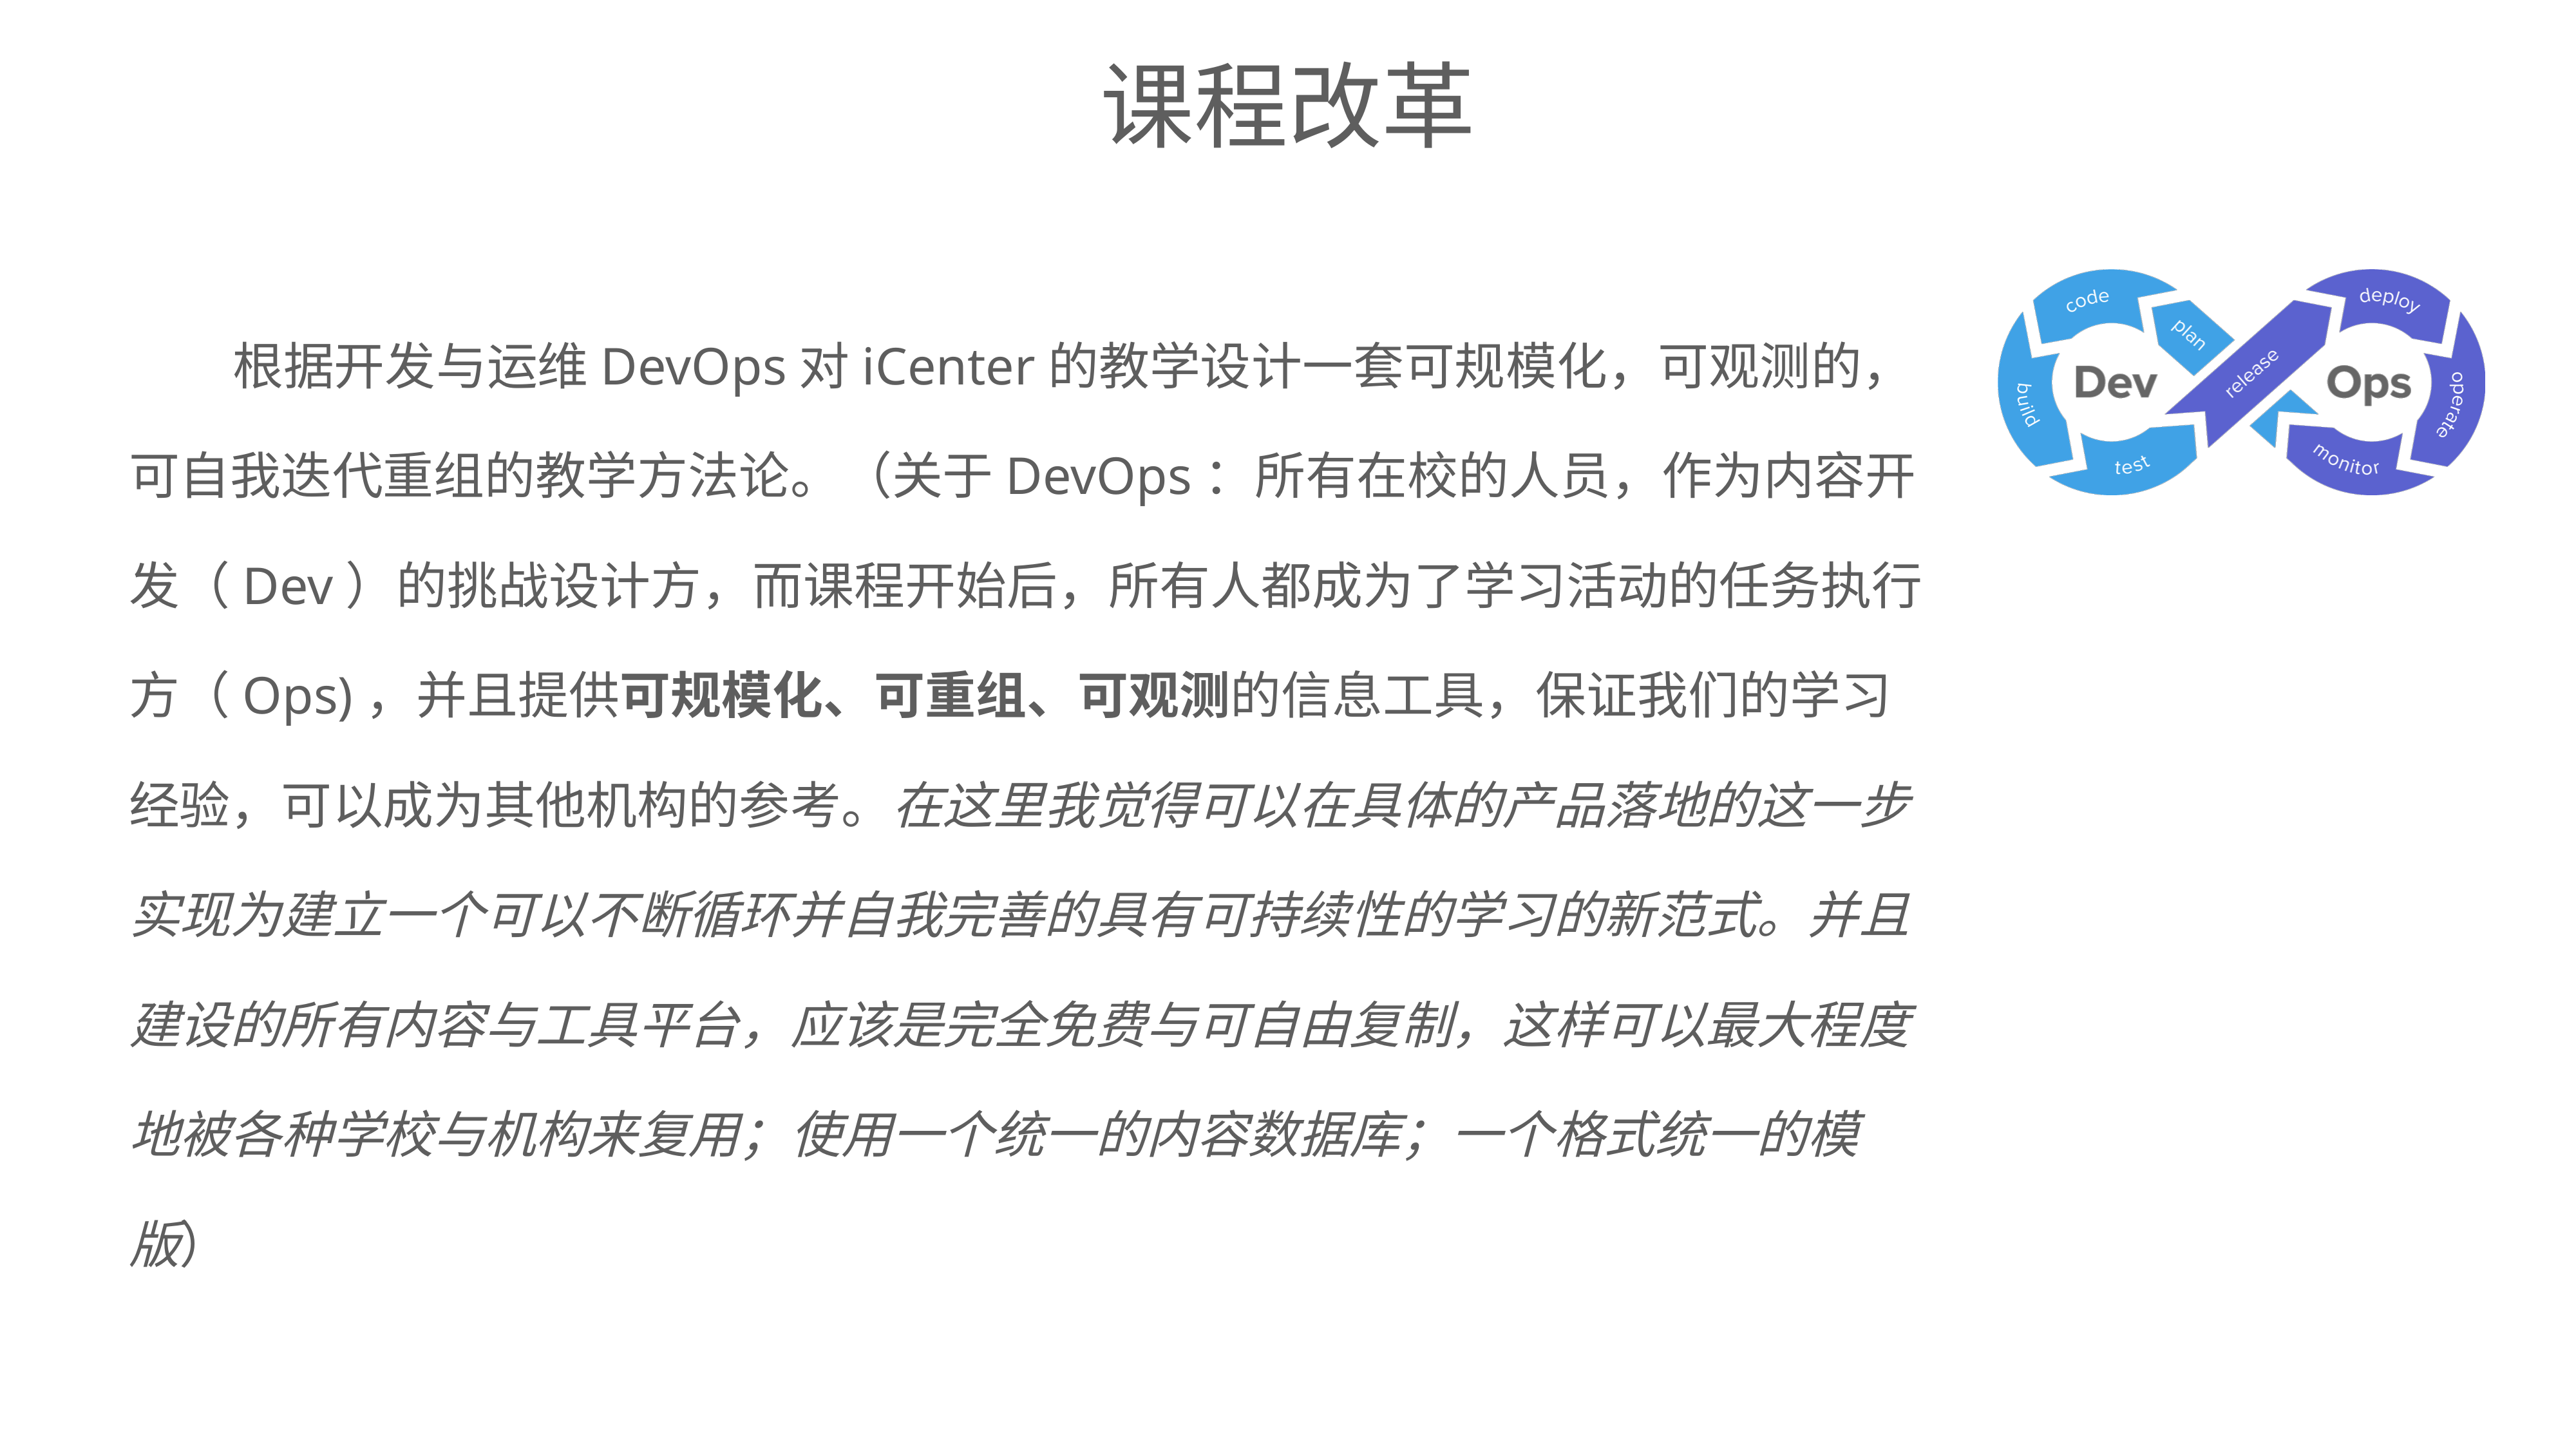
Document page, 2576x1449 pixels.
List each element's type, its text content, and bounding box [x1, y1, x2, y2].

picture [1997, 269, 2485, 495]
title 课程改革 [187, 0, 2389, 166]
list 根据开发与运维DevOps对iCenter的教学设计一套可规模化，可观测的，可自我迭代重组的教学方法论。（关于DevOps：所有在校的人员，作为内容开发（Dev）的挑战设计方，而课程开始后，所有人都成为了学习活动的任务执行方（Ops)，并且提供可规模化、可重组、可观测的信息工具，保证我们的学习经验，可以成为其他机构的参考。在这里我觉得可以在具体的产品落地的这一步实现为建立一个可以不断循环并自我完善的具有可持续性的学习的新范式。并且建设的所有内容与工具平台，应该是完全免费与可自由复制，这样可以最大程度地被各种学校与机构来复用；使用一个统一的内容数据库；一个格式统一的模版） [123, 279, 1934, 1442]
